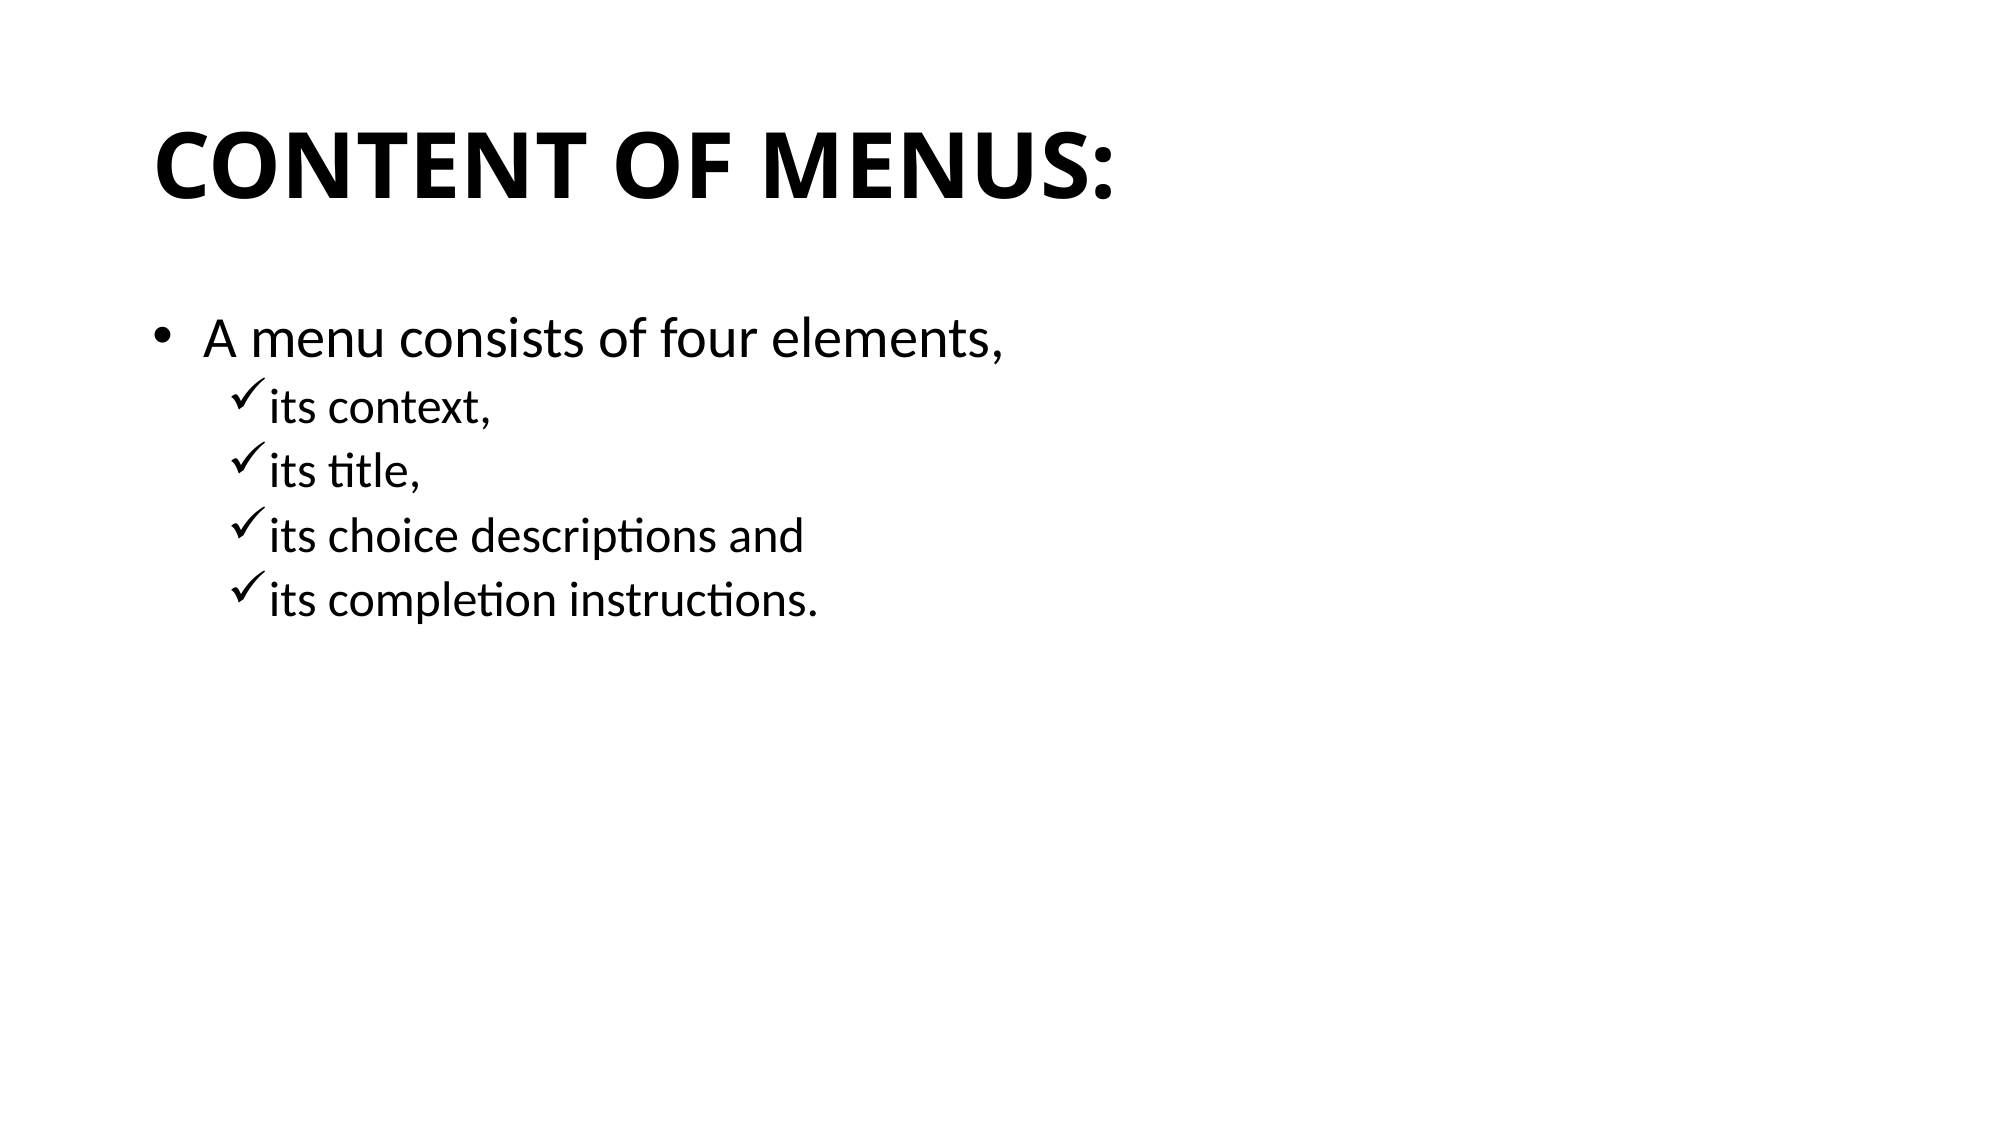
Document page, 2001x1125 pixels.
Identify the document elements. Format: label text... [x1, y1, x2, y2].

title CONTENT OF MENUS: [137, 59, 1863, 278]
list A menu consists of four elements, its context, its title, its choice descriptions and its completion instructions. [137, 299, 1863, 1014]
